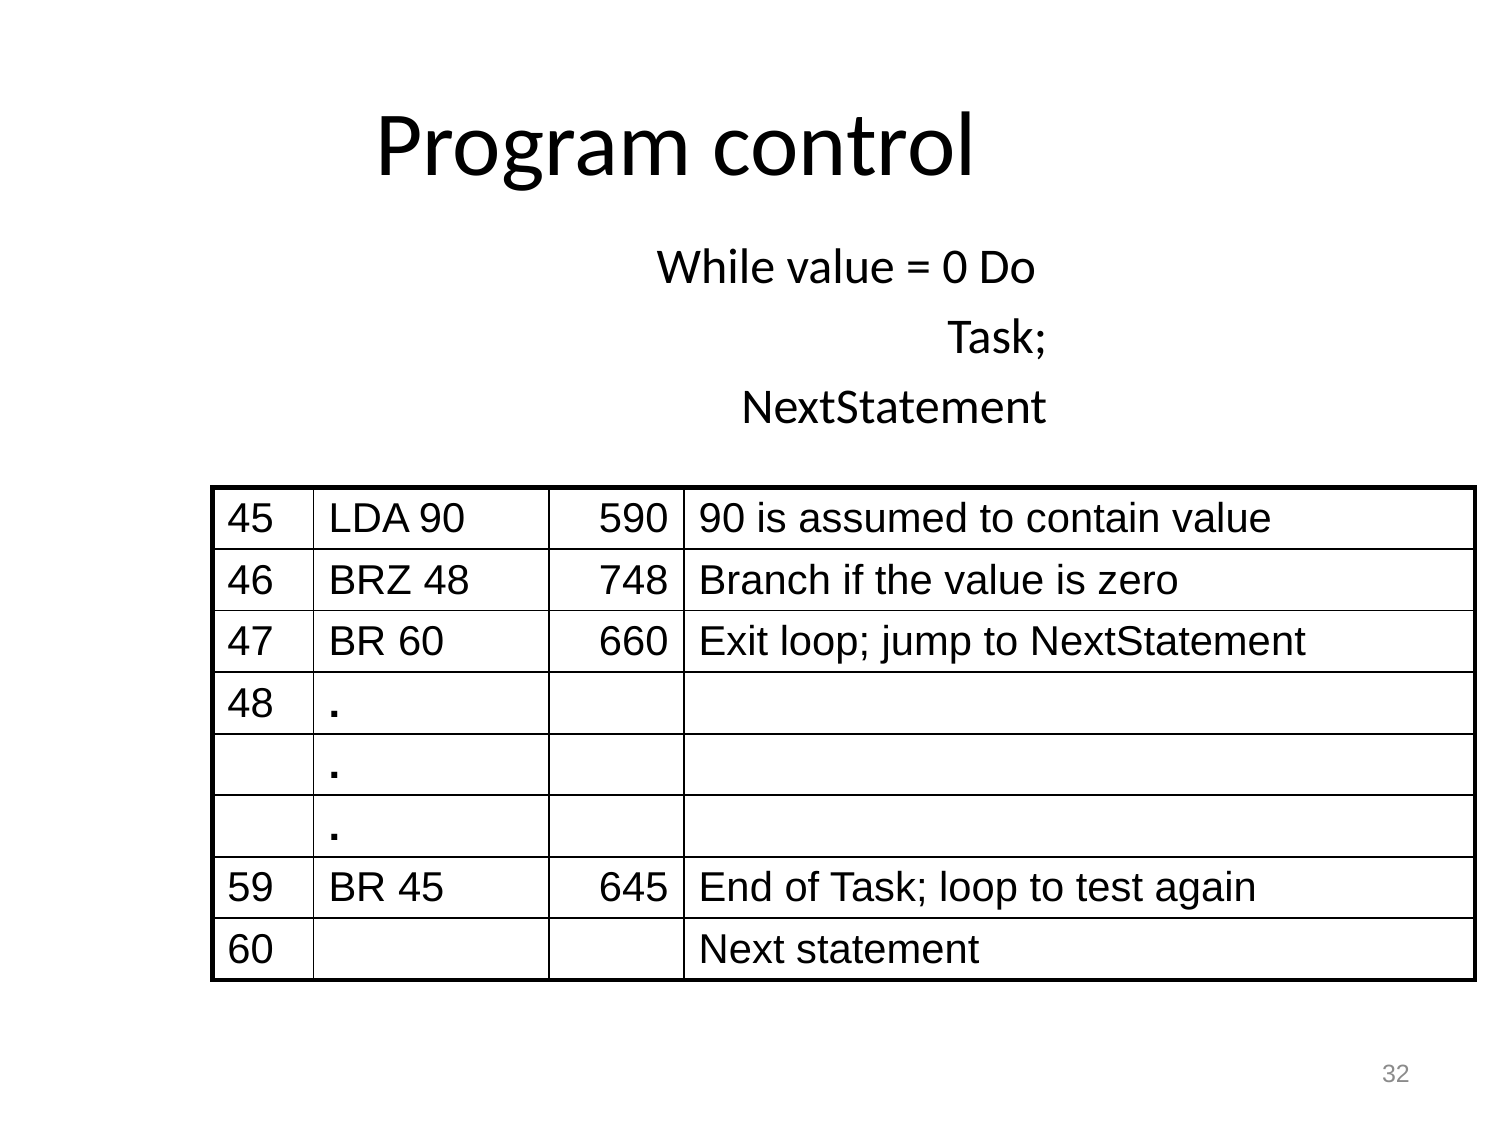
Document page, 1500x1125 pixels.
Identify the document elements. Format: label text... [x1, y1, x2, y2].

table_cell [550, 796, 683, 856]
table_header 45 [215, 490, 313, 548]
table_cell 59 [215, 858, 313, 917]
table_cell 660 [550, 611, 683, 671]
table_cell End of Task; loop to test again [685, 858, 1473, 917]
table_cell [550, 735, 683, 794]
table_header 590 [550, 490, 683, 548]
slide_number 32 [1074, 1042, 1425, 1103]
table_cell [685, 735, 1473, 794]
table_cell 48 [215, 673, 313, 733]
table_cell BR 45 [314, 858, 548, 917]
table_cell . [314, 735, 548, 794]
table_cell . [314, 673, 548, 733]
table_header 90 is assumed to contain value [685, 490, 1473, 548]
table_cell . [314, 796, 548, 856]
table_cell 748 [550, 550, 683, 610]
table_cell [550, 673, 683, 733]
table_cell [685, 673, 1473, 733]
table_cell Branch if the value is zero [685, 550, 1473, 610]
table_cell Next statement [685, 919, 1473, 978]
table_cell Exit loop; jump to NextStatement [685, 611, 1473, 671]
table_cell [550, 919, 683, 978]
table_header LDA 90 [314, 490, 548, 548]
title Program control [75, 45, 1425, 233]
table_cell 46 [215, 550, 313, 610]
table_cell BR 60 [314, 611, 548, 671]
table_cell [215, 796, 313, 856]
table_cell BRZ 48 [314, 550, 548, 610]
list While value = 0 Do Task; NextStatement [562, 225, 1063, 465]
table_cell 60 [215, 919, 313, 978]
table_cell 47 [215, 611, 313, 671]
table_cell [215, 735, 313, 794]
table_cell [685, 796, 1473, 856]
table_cell [314, 919, 548, 978]
table_cell 645 [550, 858, 683, 917]
